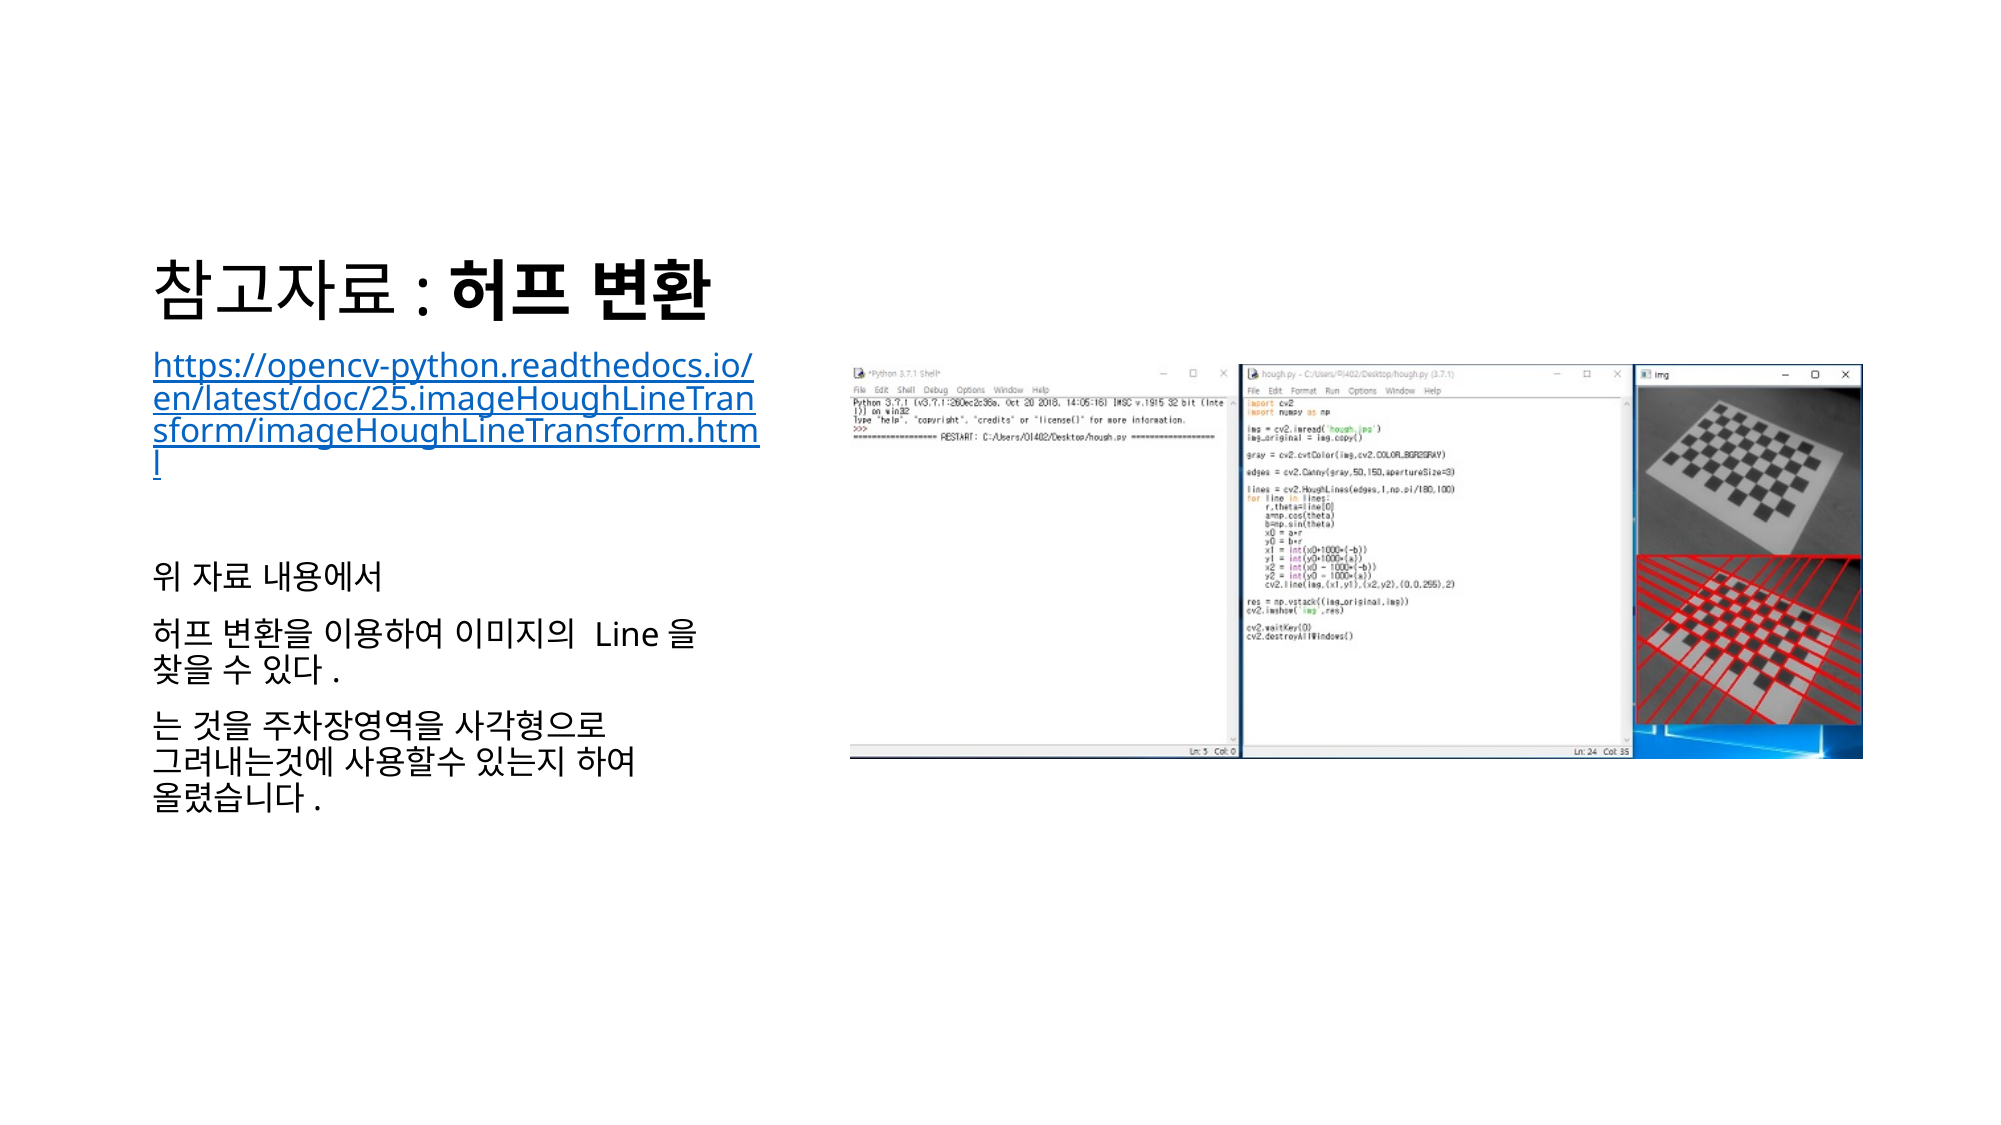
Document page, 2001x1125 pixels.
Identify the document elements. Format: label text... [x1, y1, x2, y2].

title 참고자료:허프 변환 [137, 75, 783, 337]
list https://opencv-python.readthedocs.io/en/latest/doc/25.imageHoughLineTransform/imageHoughLineTransform.html 위 자료 내용에서 허프 변환을 이용하여 이미지의 Line을 찾을 수 있다. 는 것을 주차장영역을 사각형으로 그려내는것에 사용할수 있는지 하여 올렸습니다. [137, 337, 783, 963]
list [850, 364, 1863, 759]
